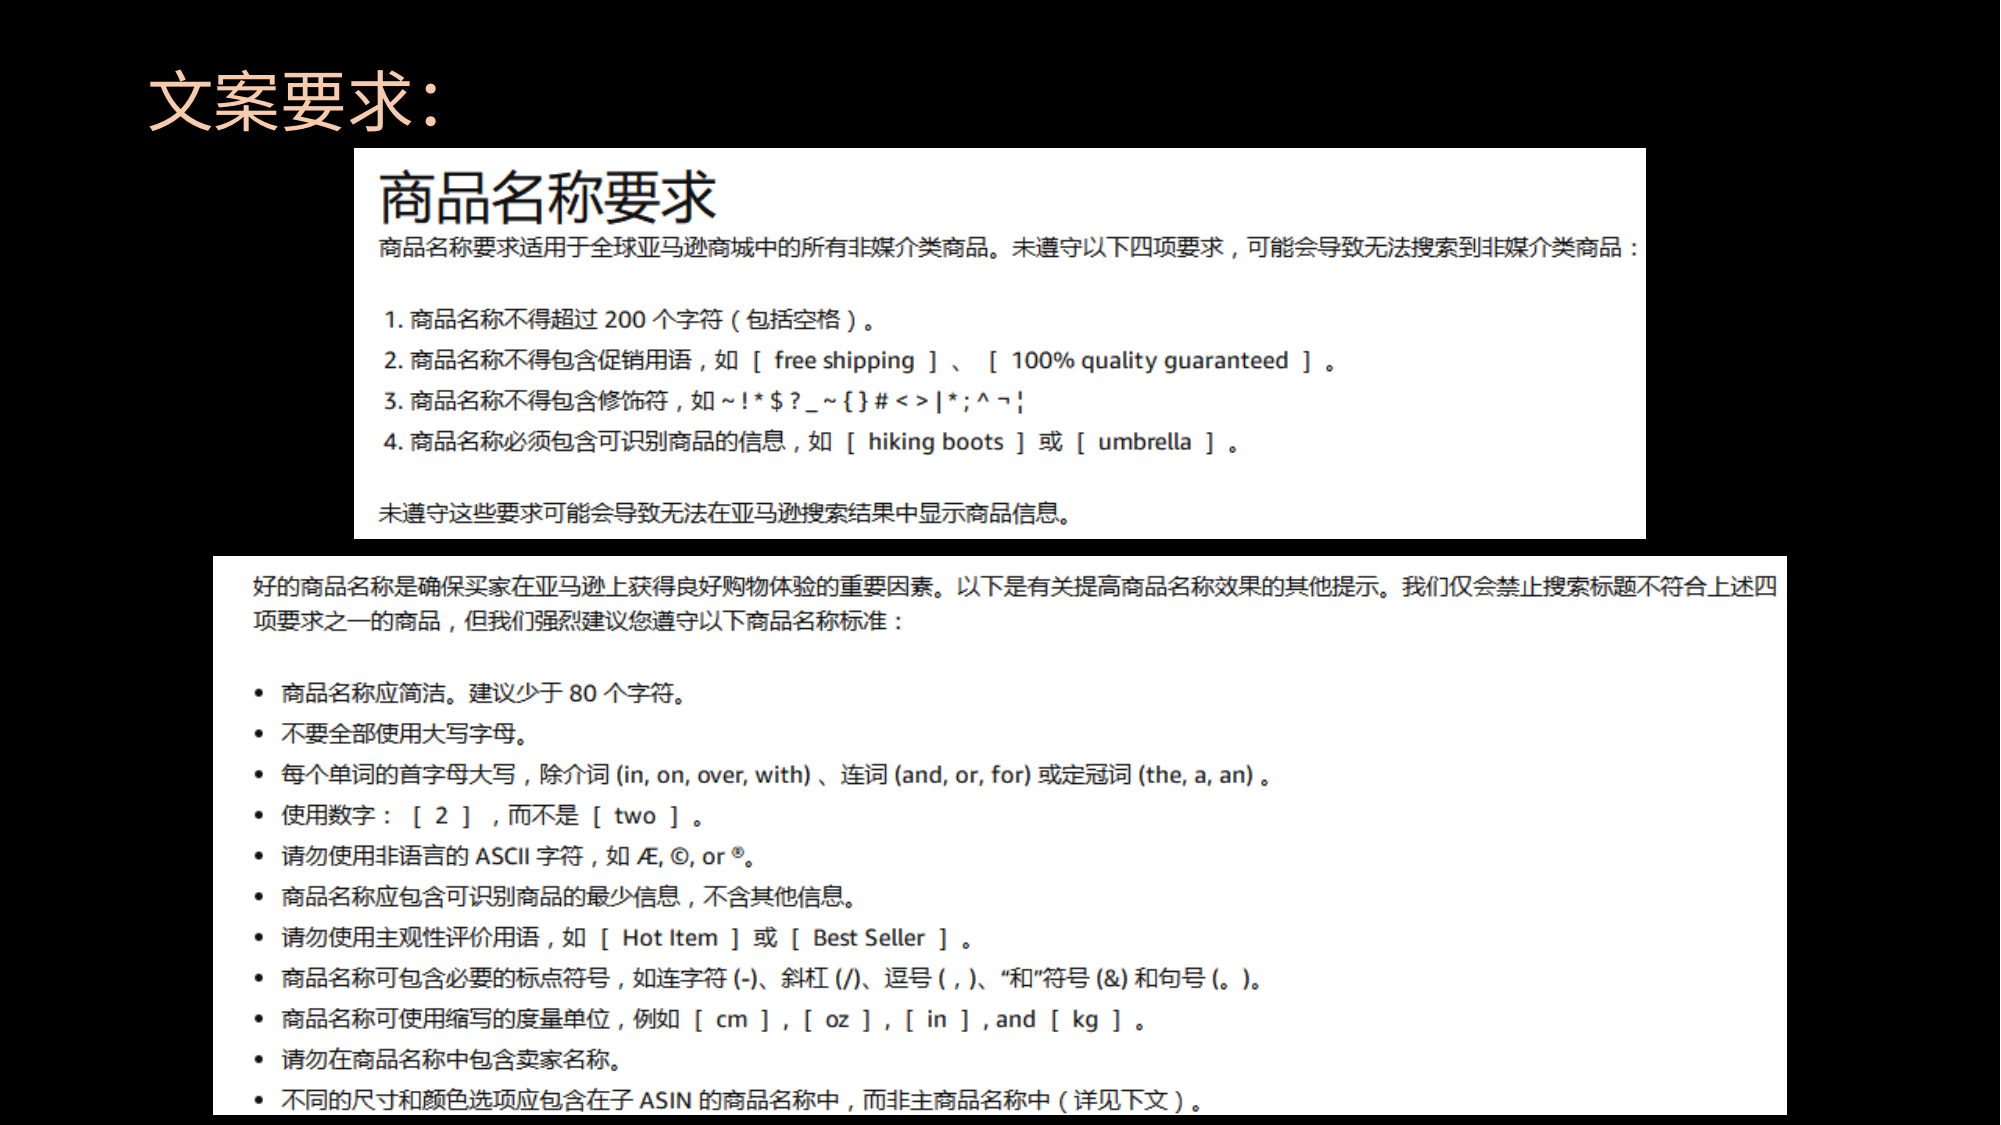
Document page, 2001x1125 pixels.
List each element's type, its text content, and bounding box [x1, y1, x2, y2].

text_box 文案要求： [132, 52, 617, 148]
picture [213, 556, 1787, 1115]
picture [354, 148, 1646, 540]
